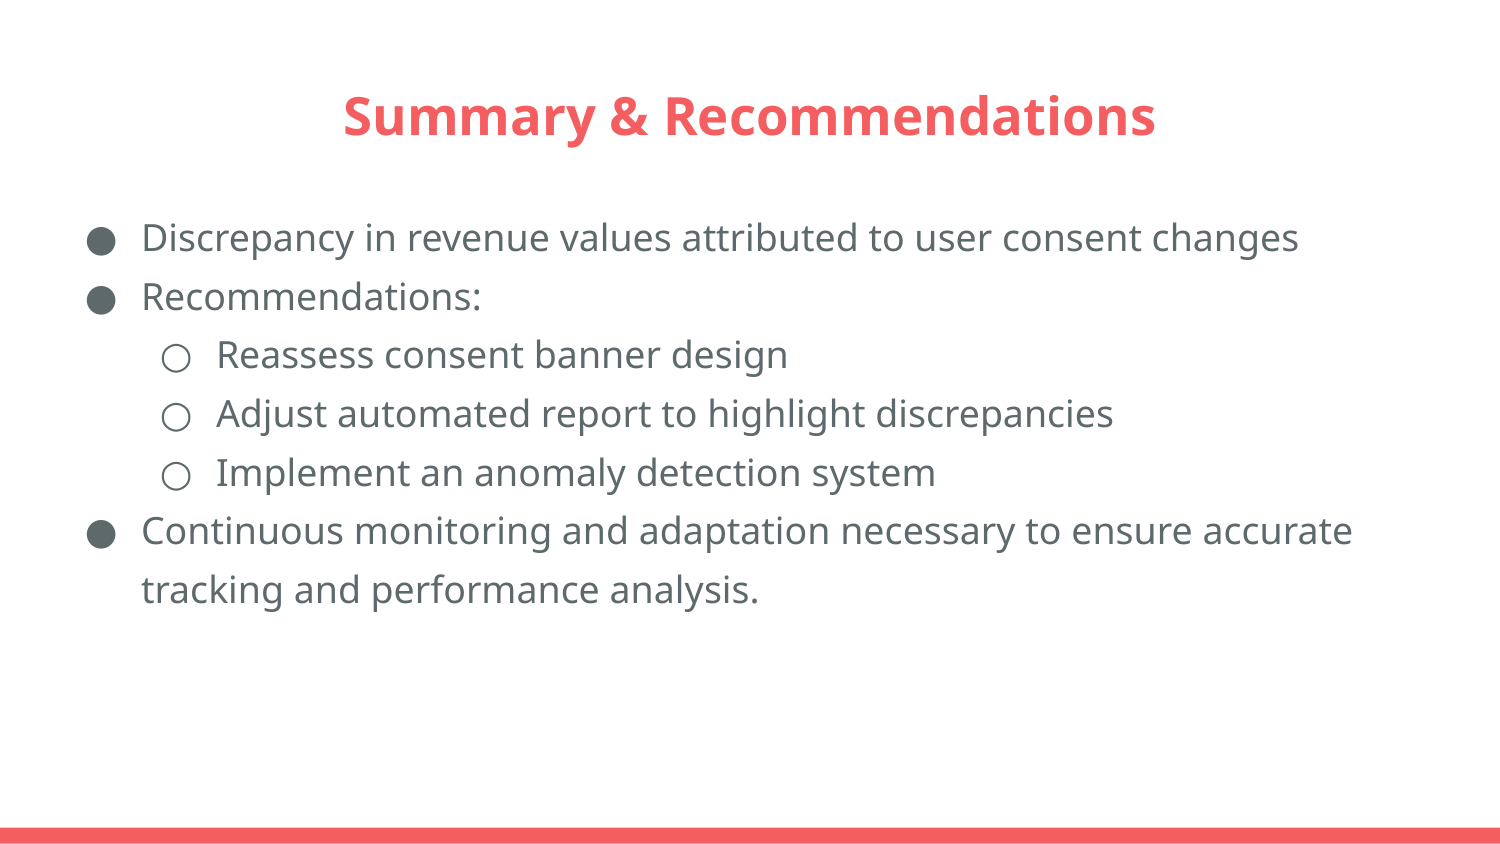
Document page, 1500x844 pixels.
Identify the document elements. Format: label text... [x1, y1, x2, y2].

list Discrepancy in revenue values attributed to user consent changes Recommendations: Reassess consent banner design Adjust automated report to highlight discrepancies Implement an anomaly detection system Continuous monitoring and adaptation necessary to ensure accurate tracking and performance analysis. [51, 189, 1449, 750]
title Summary & Recommendations [51, 64, 1449, 167]
